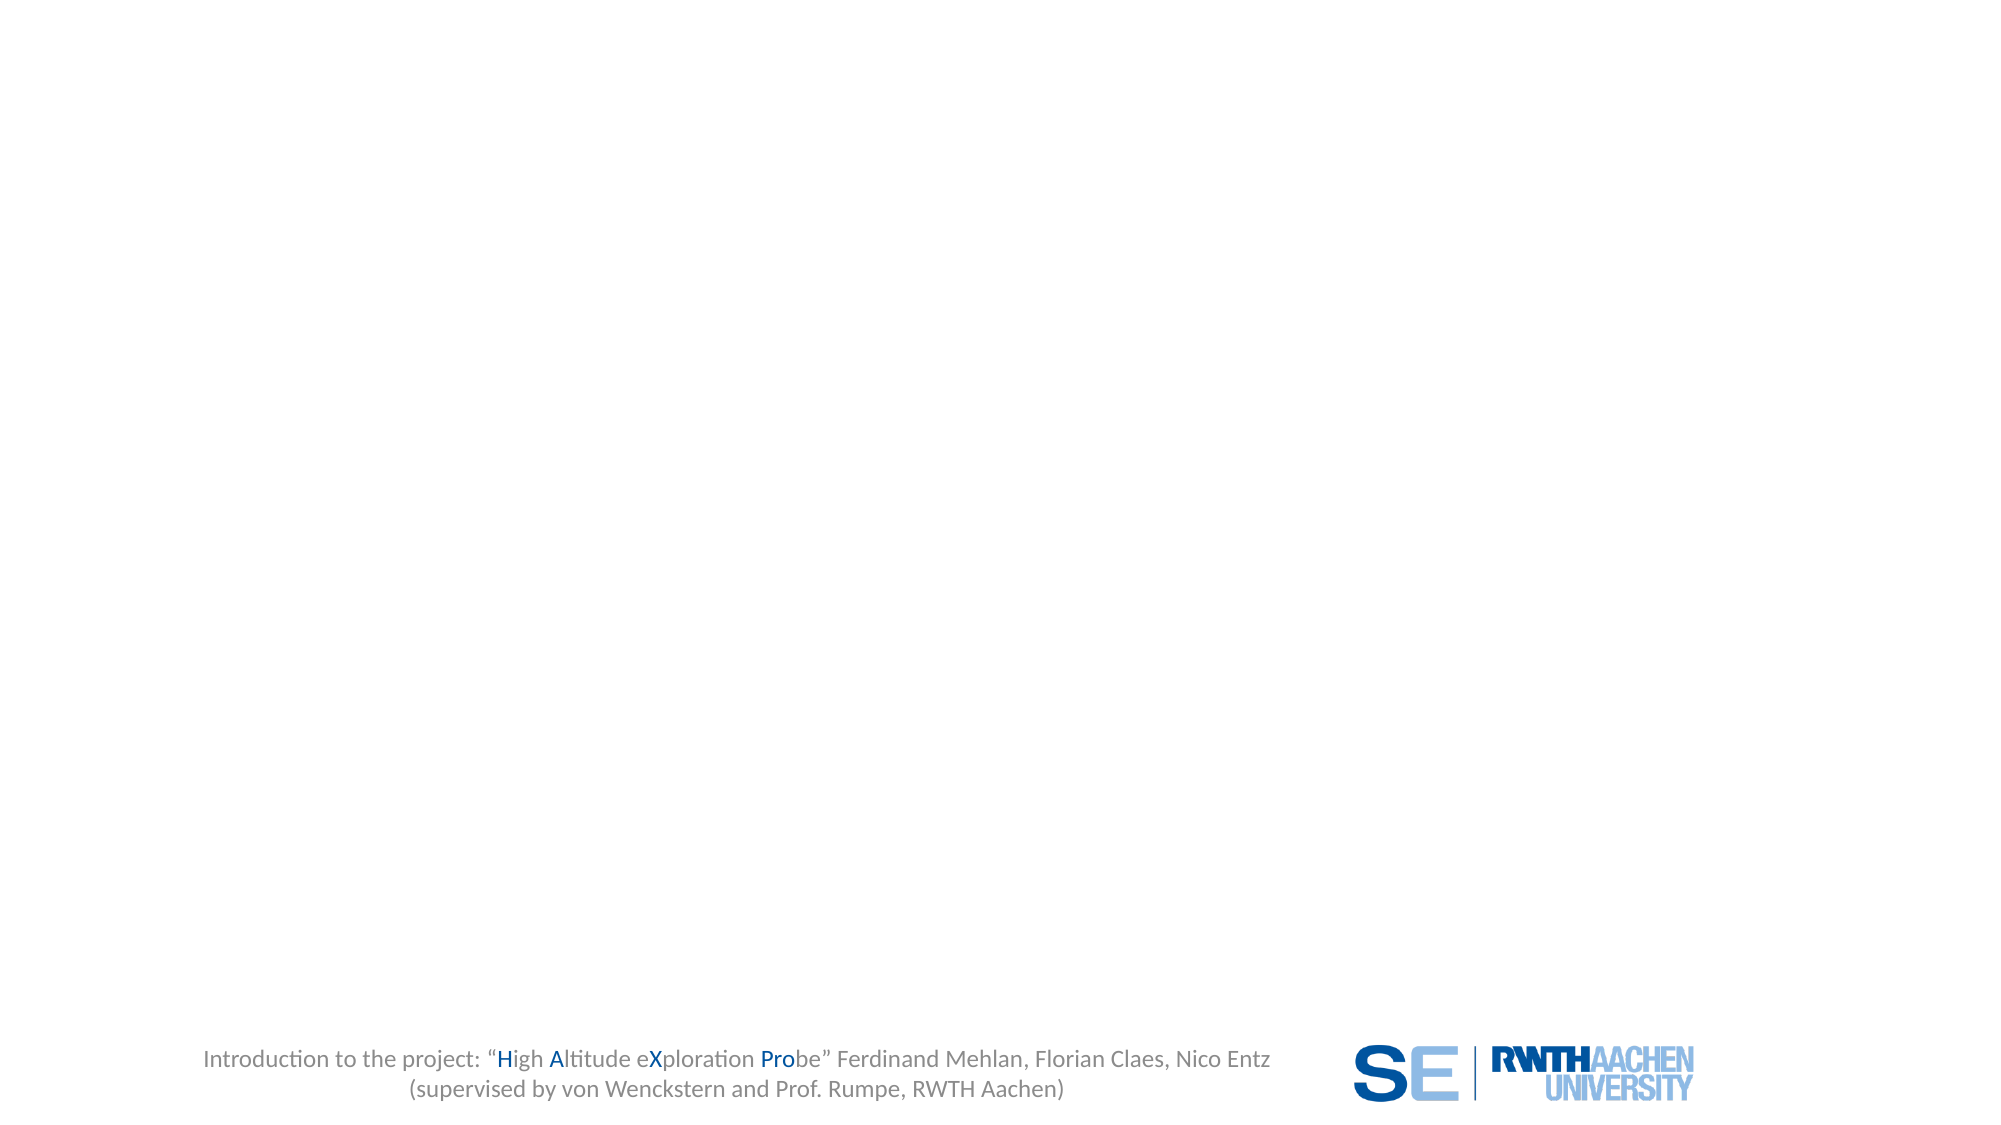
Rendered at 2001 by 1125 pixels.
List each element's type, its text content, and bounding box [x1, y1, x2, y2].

picture [1337, 1019, 1710, 1125]
footer Introduction to the project: “High Altitude eXploration Probe” Ferdinand Mehlan, Florian Claes, Nico Entz (supervised by von Wenckstern and Prof. Rumpe, RWTH Aachen) [137, 1042, 1338, 1103]
